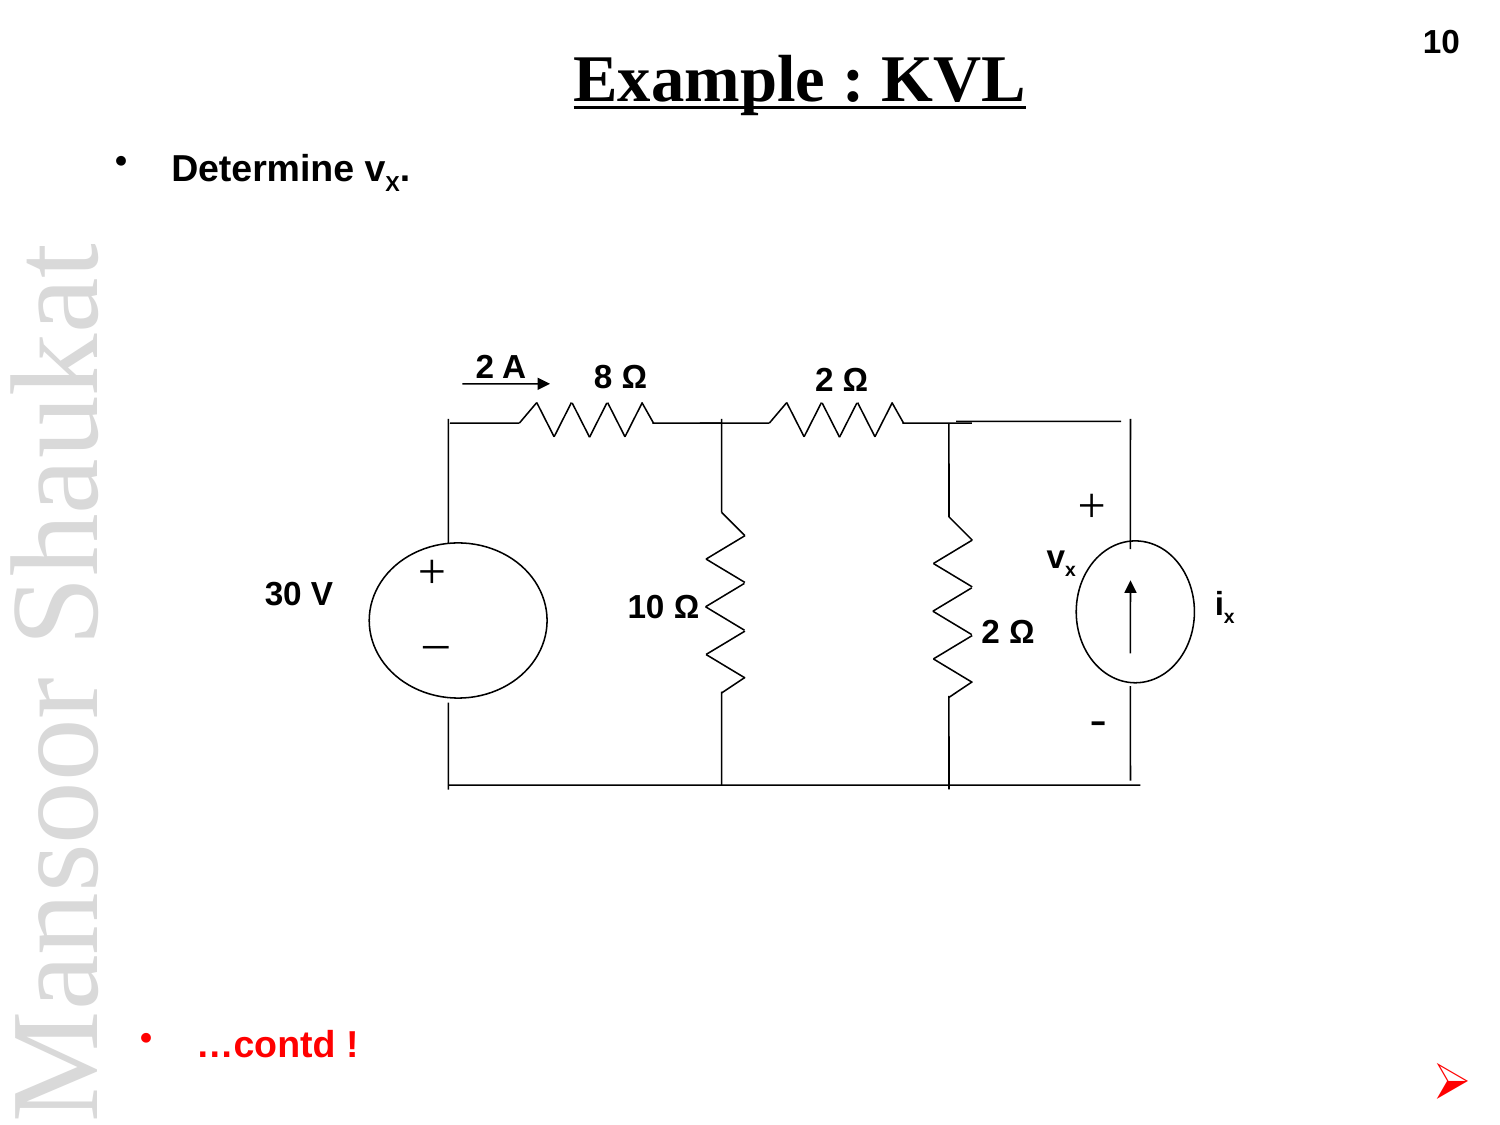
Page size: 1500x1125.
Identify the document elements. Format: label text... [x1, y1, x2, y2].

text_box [249, 337, 1281, 790]
slide_number 10 [1162, 12, 1476, 88]
text_box …contd ! [125, 1012, 400, 1085]
text_box [1417, 1049, 1500, 1125]
list Determine vX. [99, 137, 576, 201]
title Example : KVL [499, 37, 1101, 113]
